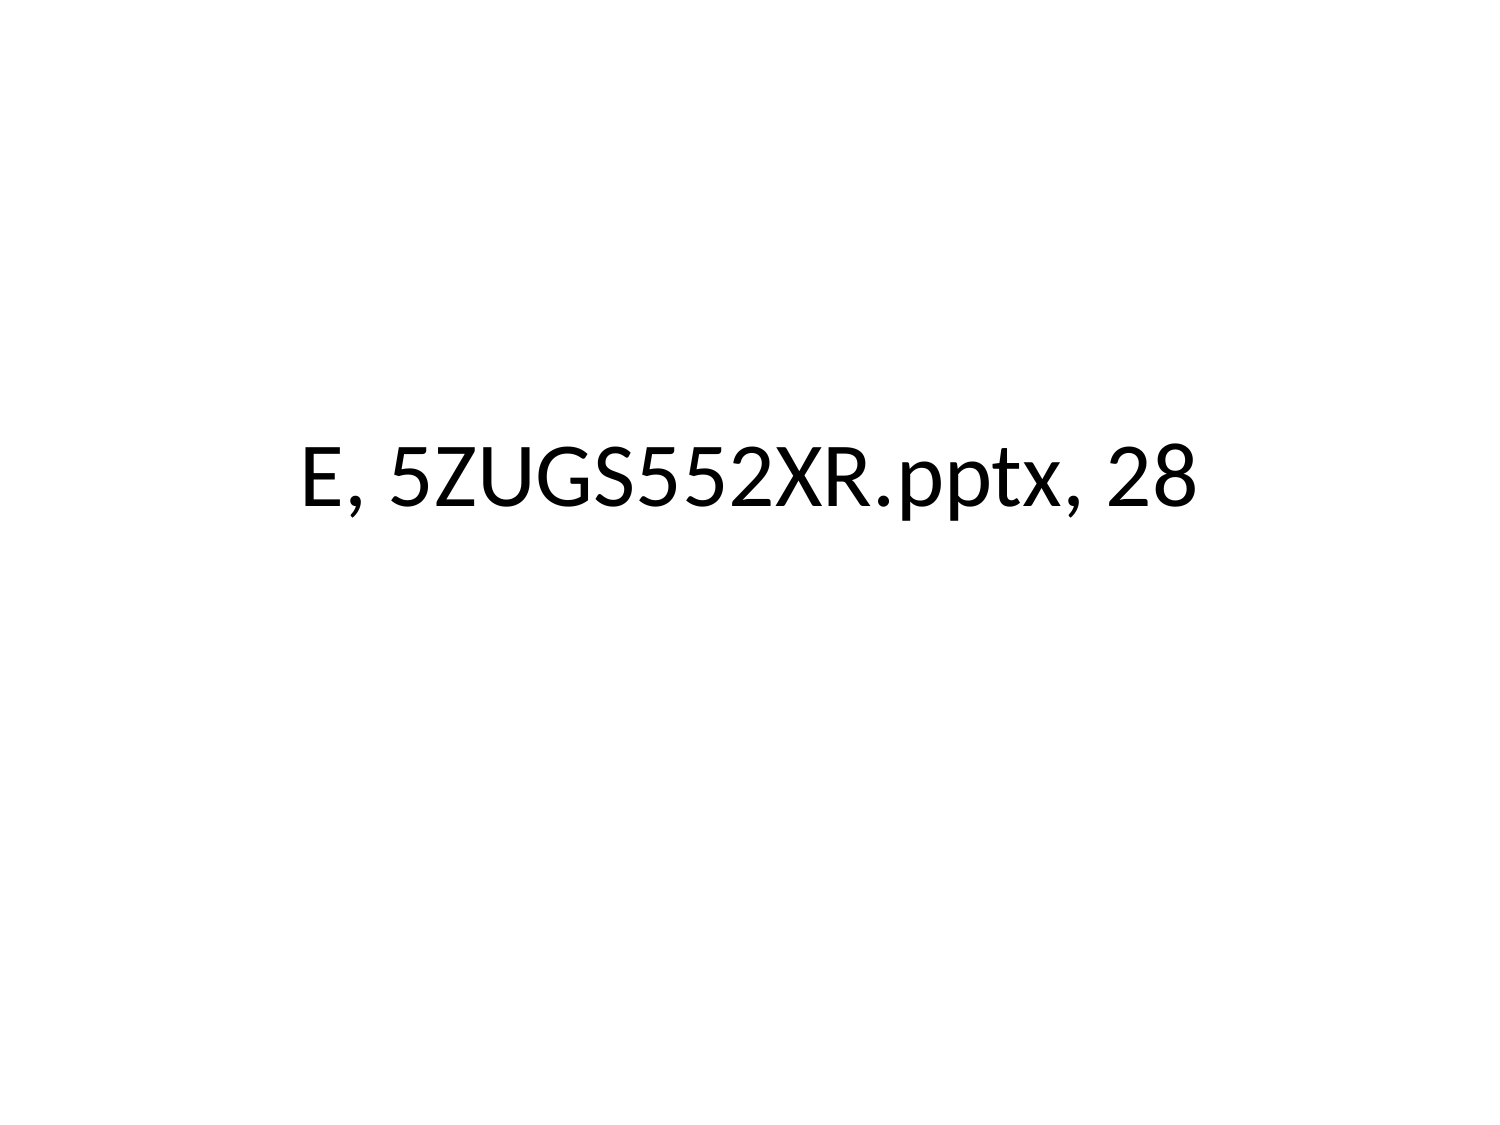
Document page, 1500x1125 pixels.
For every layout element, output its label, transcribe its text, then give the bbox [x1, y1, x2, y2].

title E, 5ZUGS552XR.pptx, 28 [112, 349, 1388, 591]
